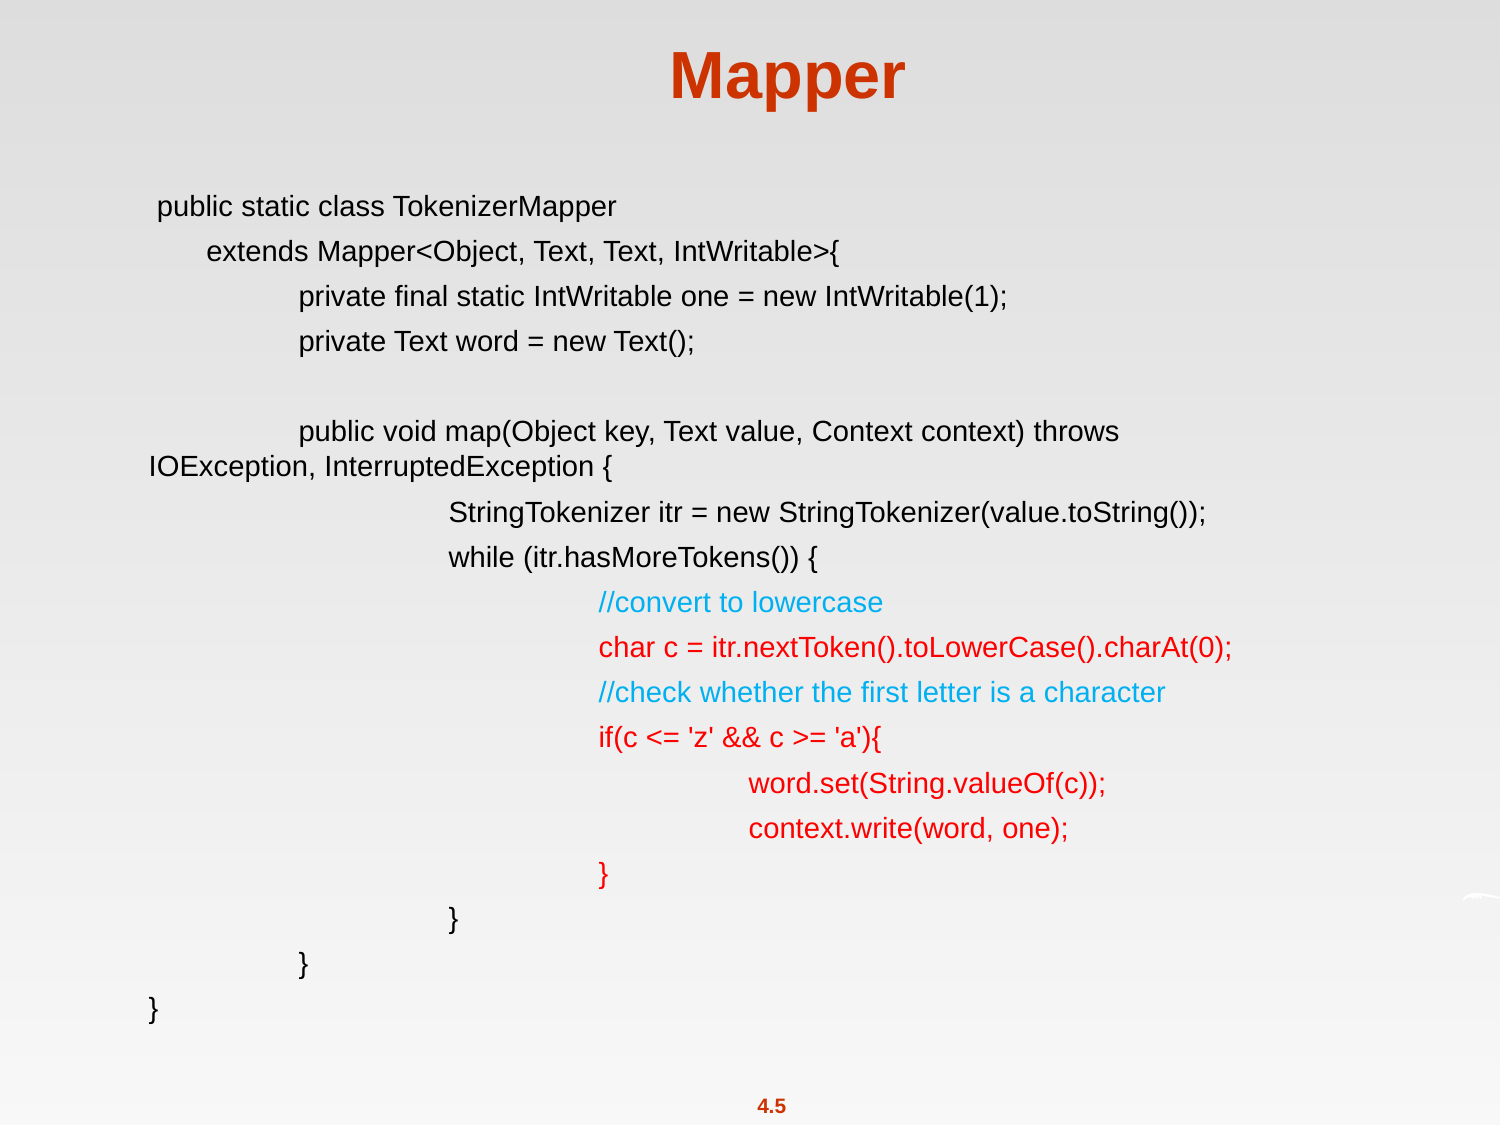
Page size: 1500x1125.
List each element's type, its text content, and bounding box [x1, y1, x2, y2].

list public static class TokenizerMapper extends Mapper<Object, Text, Text, IntWritable>{ private final static IntWritable one = new IntWritable(1); private Text word = new Text(); public void map(Object key, Text value, Context context) throws IOException, InterruptedException { StringTokenizer itr = new StringTokenizer(value.toString()); while (itr.hasMoreTokens()) { //convert to lowercase char c = itr.nextToken().toLowerCase().charAt(0); //check whether the first letter is a character if(c <= 'z' && c >= 'a'){ word.set(String.valueOf(c)); context.write(word, one); } } } } [133, 179, 1391, 984]
title Mapper [126, 19, 1451, 120]
